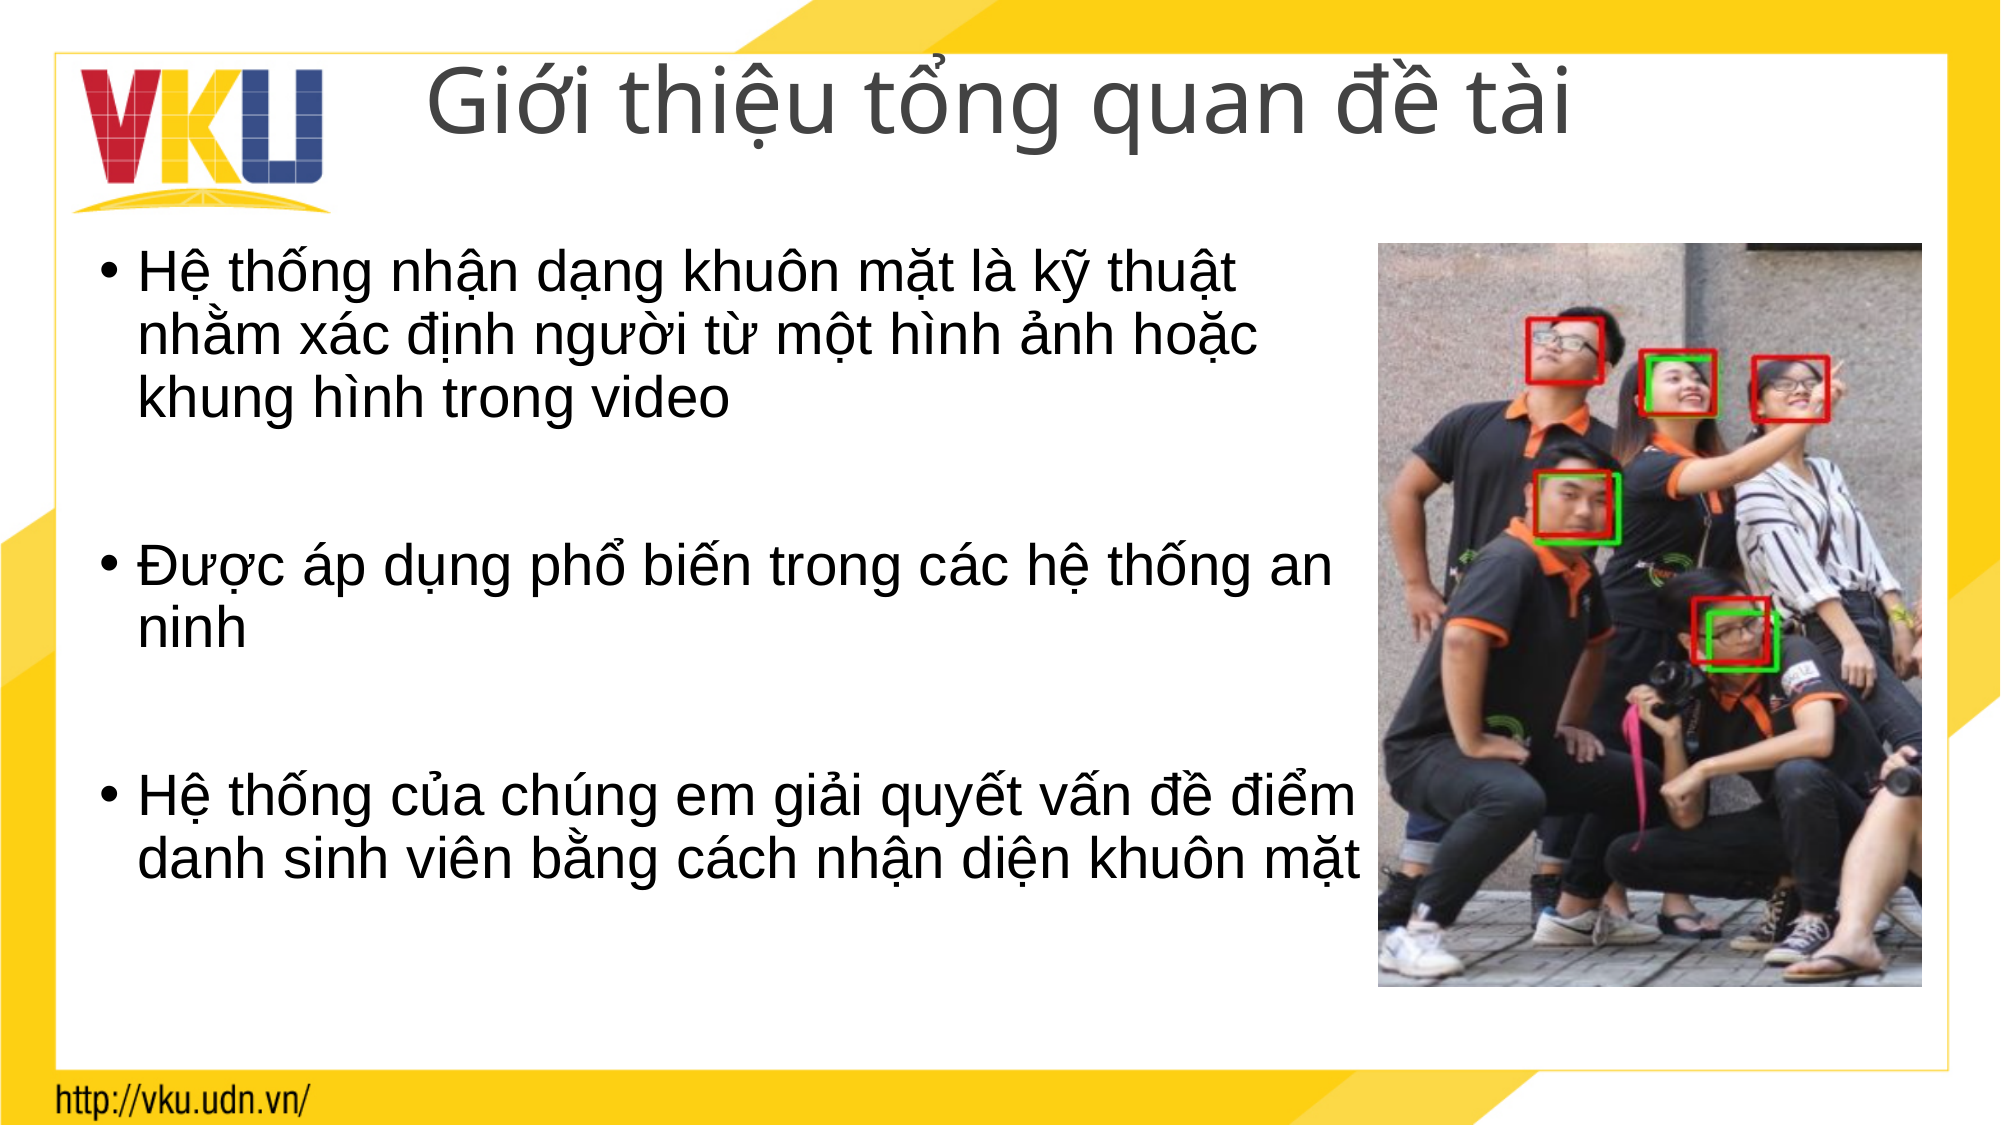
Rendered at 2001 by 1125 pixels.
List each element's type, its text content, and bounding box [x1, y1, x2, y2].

text_box Hệ thống nhận dạng khuôn mặt là kỹ thuật nhằm xác định người từ một hình ảnh hoặc khung hình trong video Được áp dụng phổ biến trong các hệ thống an ninh Hệ thống của chúng em giải quyết vấn đề điểm danh sinh viên bằng cách nhận diện khuôn mặt [99, 323, 1373, 977]
picture [0, 0, 2001, 1125]
text_box Giới thiệu tổng quan đề tài [99, 44, 1900, 233]
